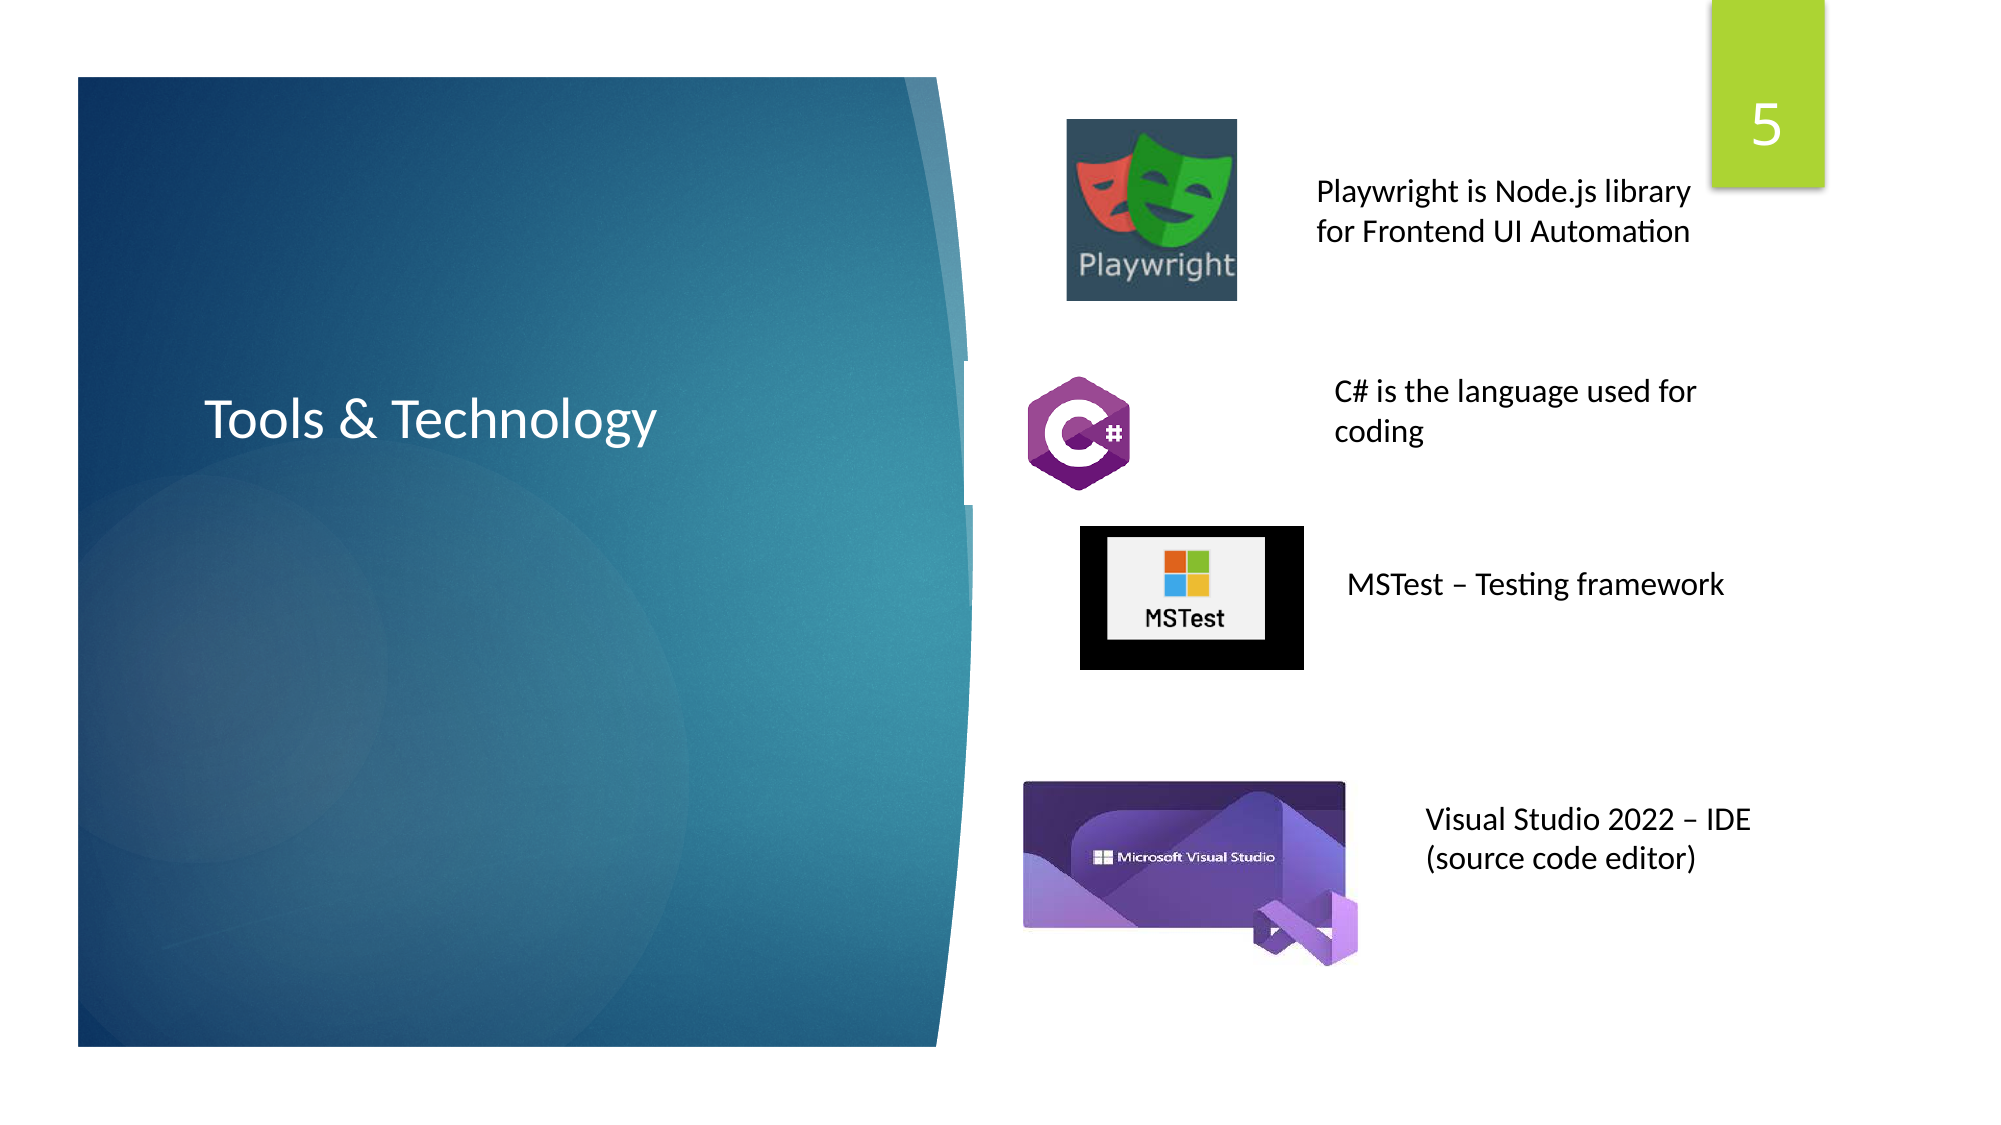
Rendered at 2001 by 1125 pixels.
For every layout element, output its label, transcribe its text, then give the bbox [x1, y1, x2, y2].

picture [1066, 119, 1238, 301]
text_box Playwright is Node.js library for Frontend UI Automation [1301, 162, 1750, 257]
text_box C# is the language used for coding [1319, 361, 1767, 457]
picture [964, 361, 1193, 505]
text_box MSTest – Testing framework [1332, 554, 1780, 610]
picture [1022, 780, 1362, 967]
title Tools & Technology [189, 277, 823, 563]
slide_number 5 [1698, 48, 1836, 175]
text_box Visual Studio 2022 – IDE (source code editor) [1410, 789, 1858, 884]
picture [1080, 526, 1304, 670]
